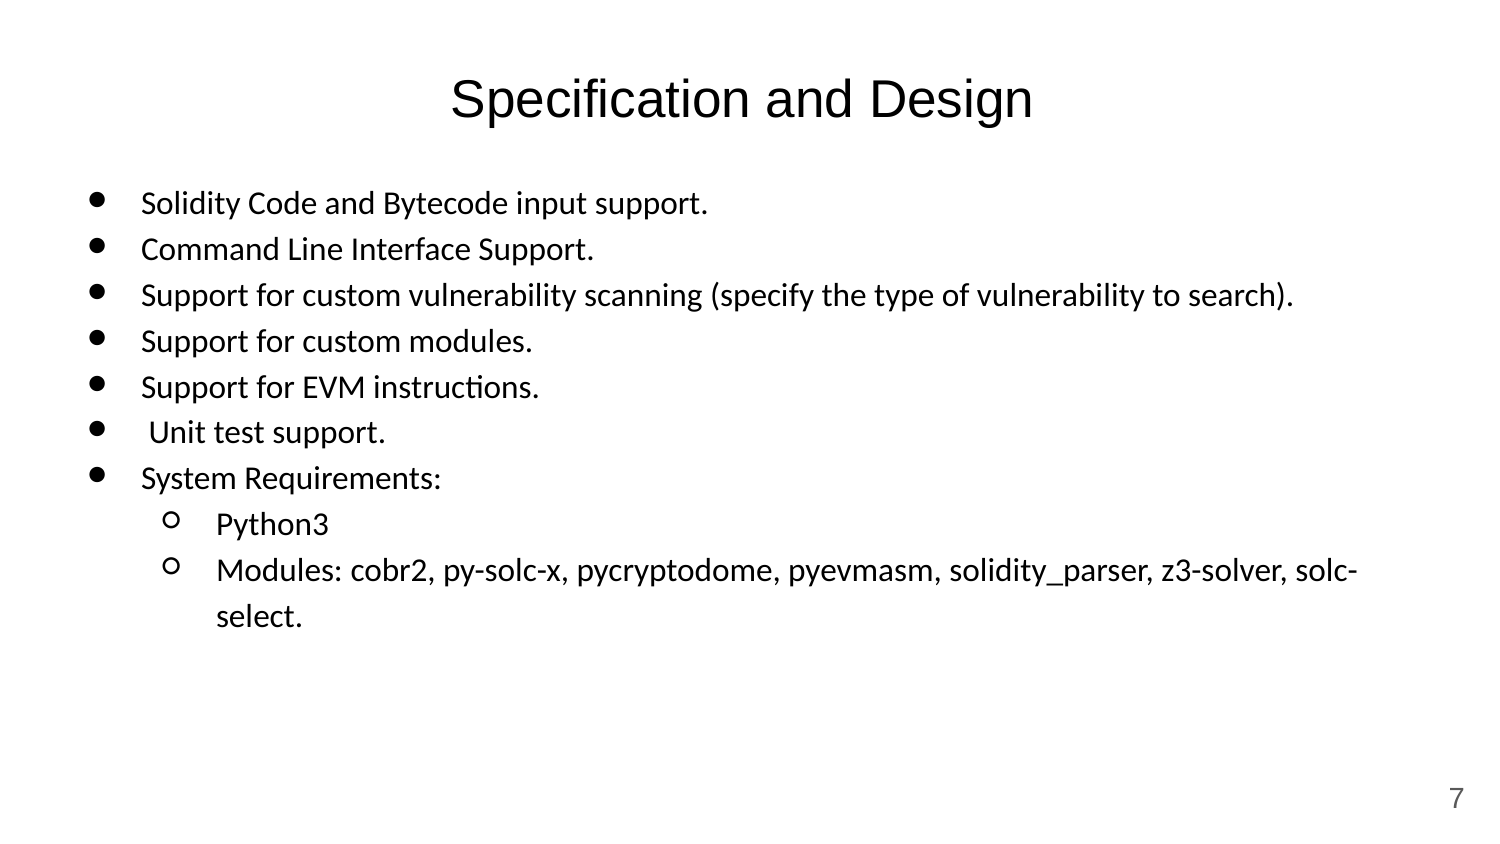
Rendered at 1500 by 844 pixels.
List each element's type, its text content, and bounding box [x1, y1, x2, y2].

list Solidity Code and Bytecode input support. Command Line Interface Support. Support for custom vulnerability scanning (specify the type of vulnerability to search). Support for custom modules. Support for EVM instructions. Unit test support. System Requirements: Python3 Modules: cobr2, py-solc-x, pycryptodome, pyevmasm, solidity_parser, z3-solver, solc-select. [51, 160, 1449, 684]
title Specification and Design [43, 49, 1442, 144]
slide_number ‹#› [1389, 764, 1480, 830]
